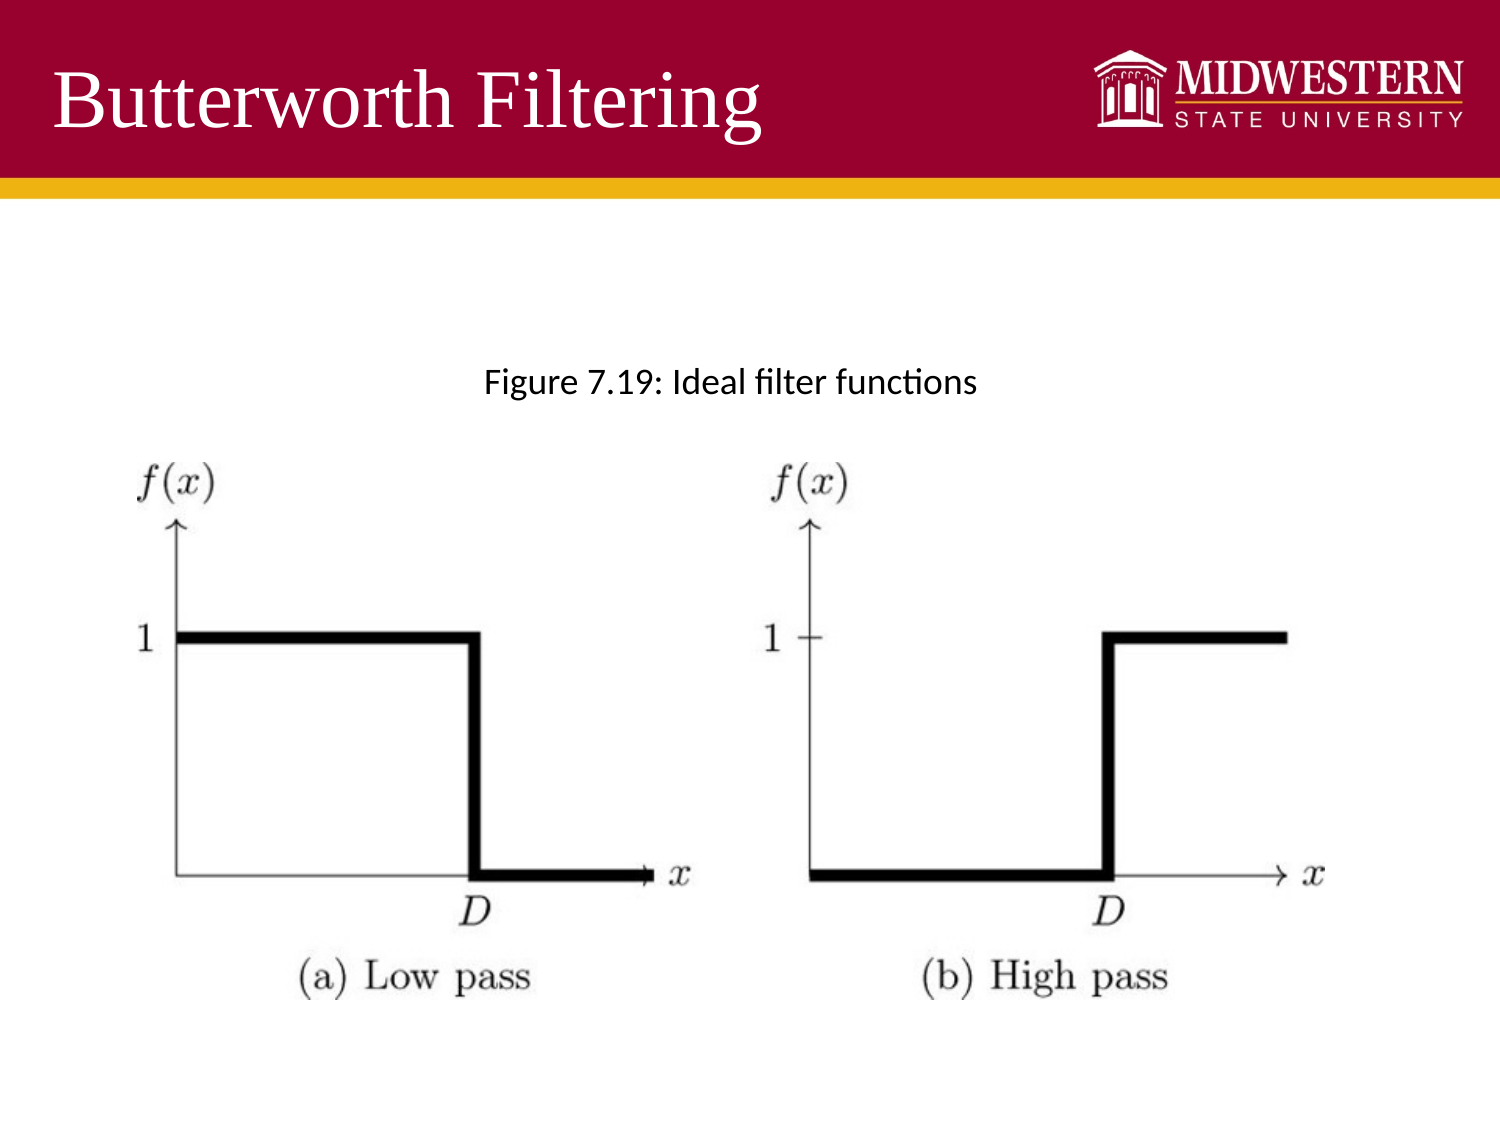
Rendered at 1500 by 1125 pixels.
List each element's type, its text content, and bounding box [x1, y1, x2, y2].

picture [0, 0, 1500, 1125]
text_box Figure 7.19: Ideal filter functions [469, 349, 993, 410]
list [137, 462, 1326, 1001]
title Butterworth Filtering [37, 24, 975, 163]
